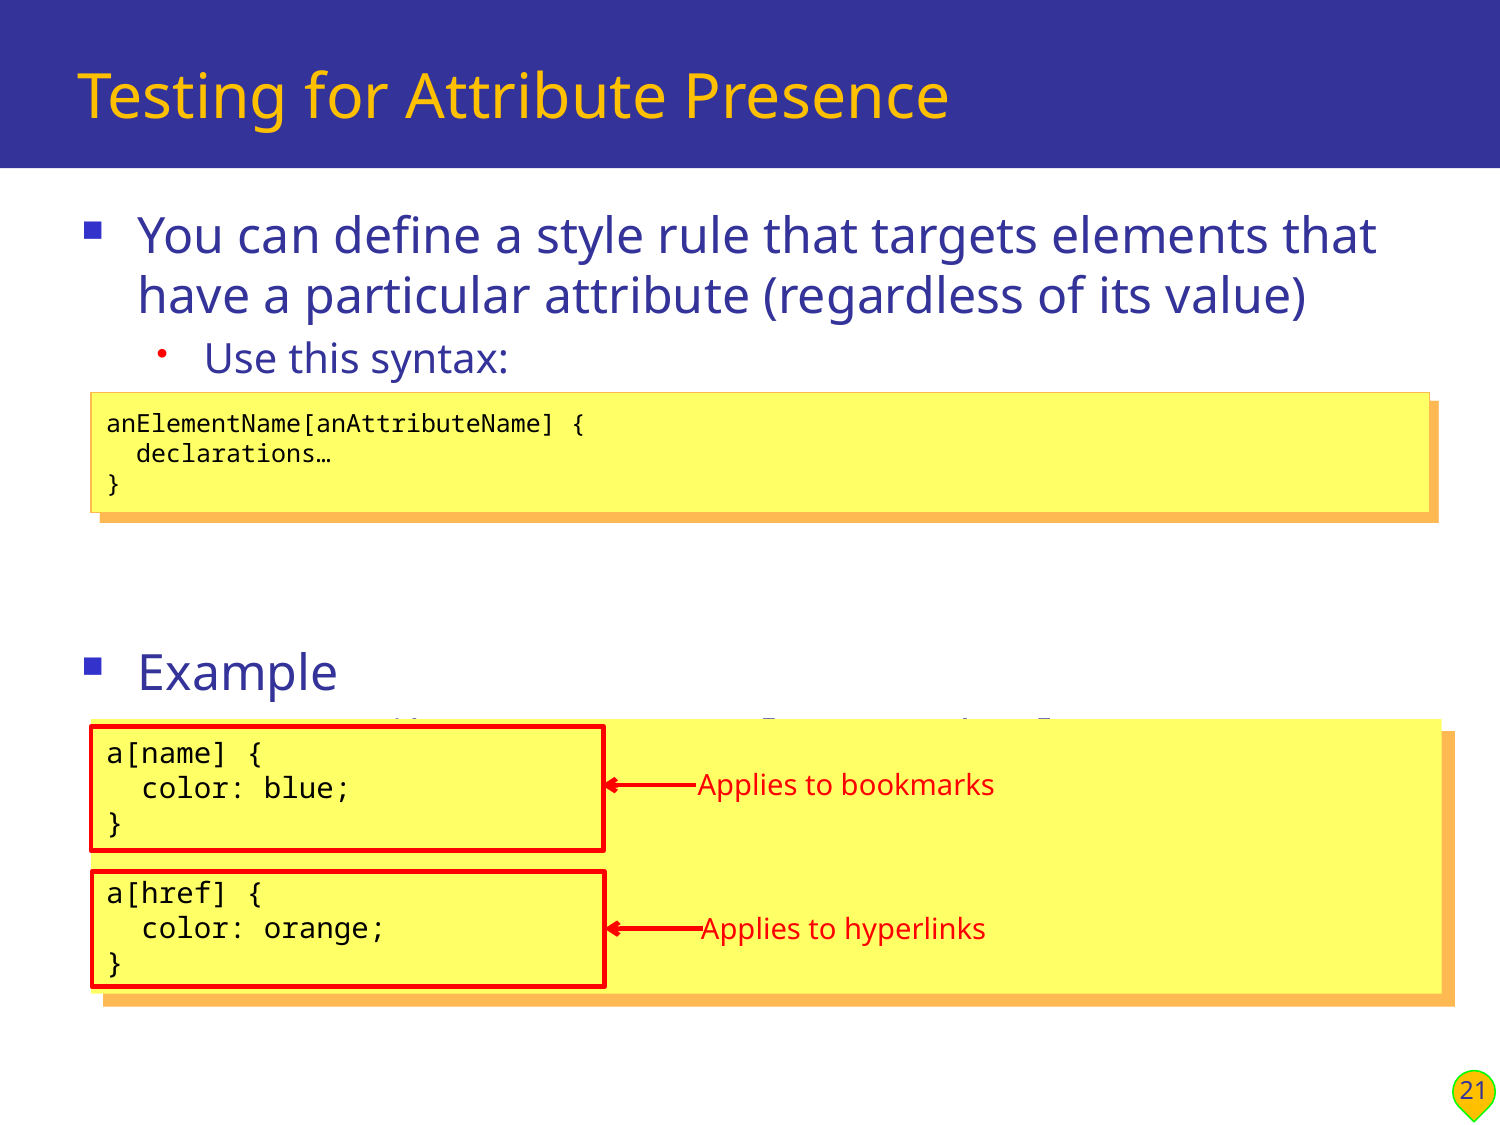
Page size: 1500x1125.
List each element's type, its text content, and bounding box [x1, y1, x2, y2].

text_box [91, 871, 605, 987]
text_box Applies to bookmarks [682, 759, 1011, 809]
text_box anElementName[anAttributeName] { declarations… } [91, 392, 1430, 513]
text_box a[name] { color: blue; } a[href] { color: orange; } [91, 719, 1442, 994]
text_box [91, 726, 604, 851]
list You can define a style rule that targets elements that have a particular attribute (regardless of its value) Use this syntax: Example See AttributePresenceSelectors.html [66, 196, 1459, 1125]
title Testing for Attribute Presence [62, 24, 1465, 139]
footer 21 [1459, 1040, 1500, 1117]
text_box Applies to hyperlinks [686, 903, 1002, 953]
